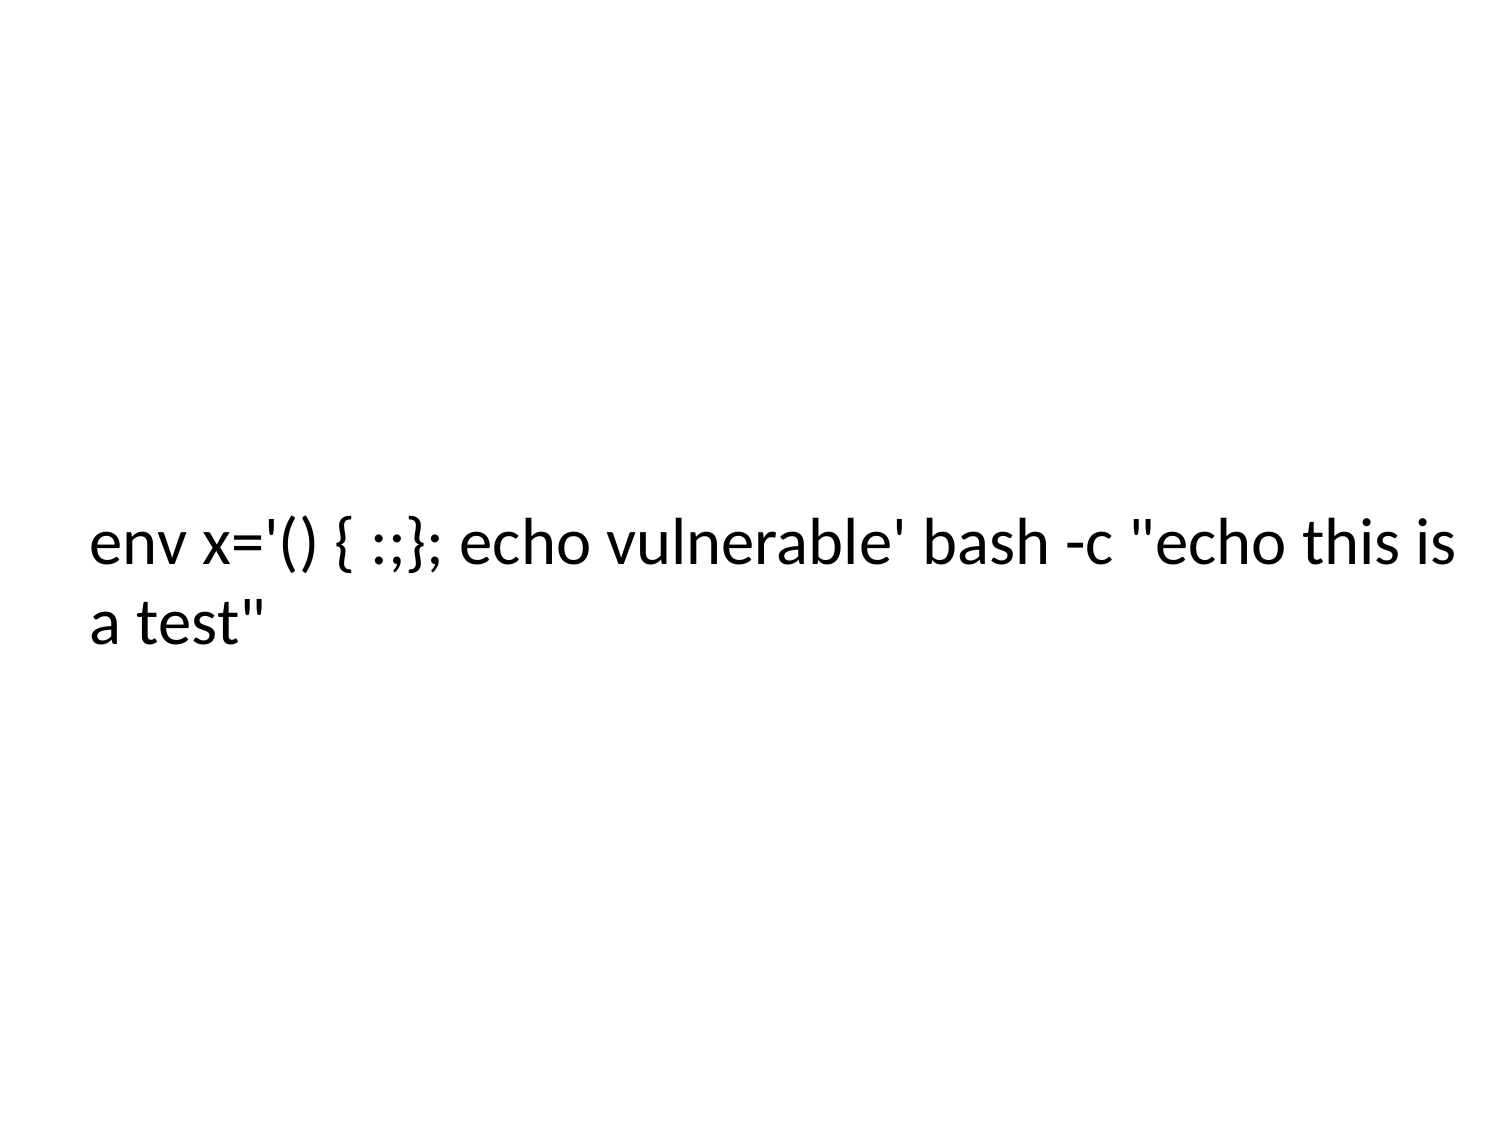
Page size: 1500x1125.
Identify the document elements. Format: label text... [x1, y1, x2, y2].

text_box env x='() { :;}; echo vulnerable' bash -c "echo this is a test" [74, 490, 1500, 666]
